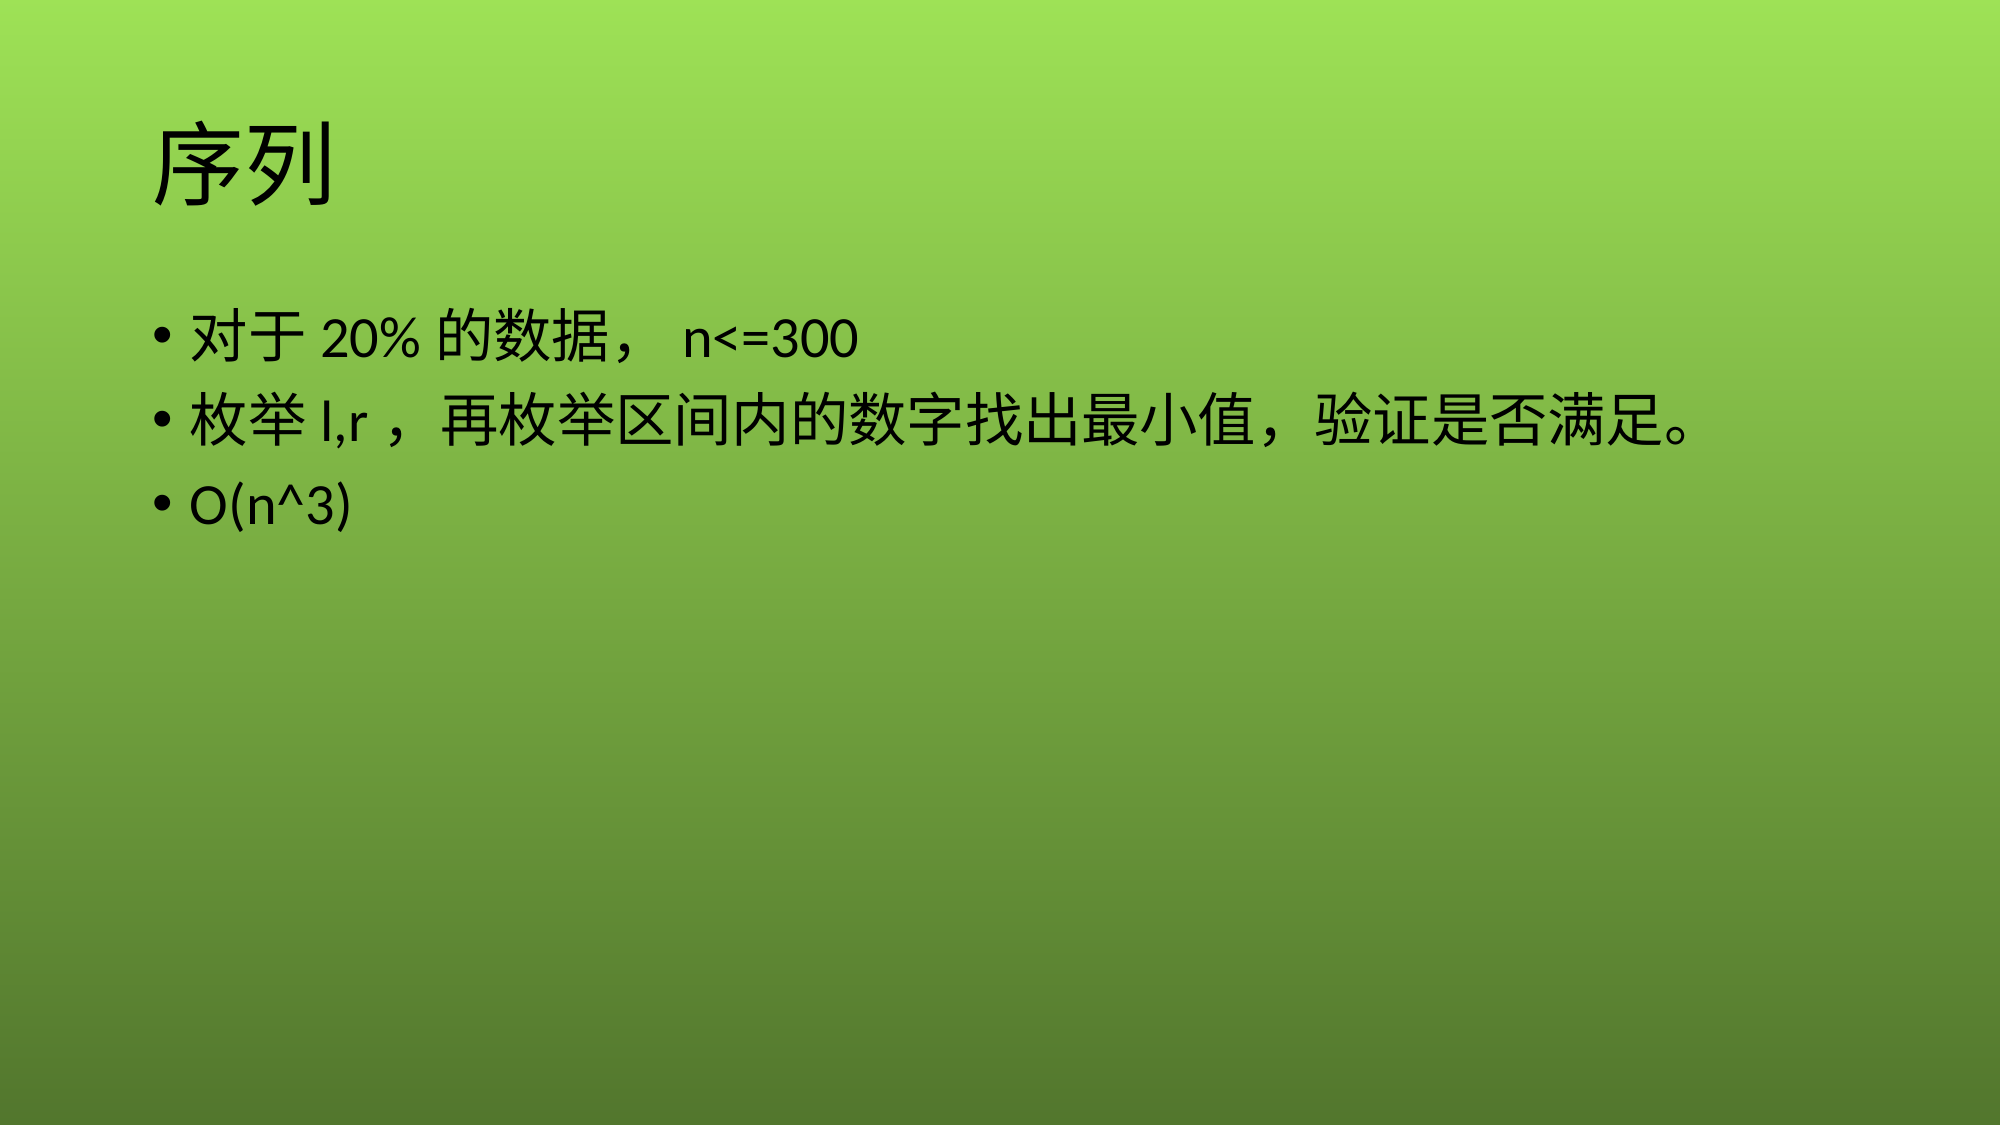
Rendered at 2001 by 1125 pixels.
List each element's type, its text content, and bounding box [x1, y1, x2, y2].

list 对于20%的数据，n<=300 枚举l,r，再枚举区间内的数字找出最小值，验证是否满足。 O(n^3) [137, 299, 1863, 1014]
title 序列 [137, 59, 1863, 278]
